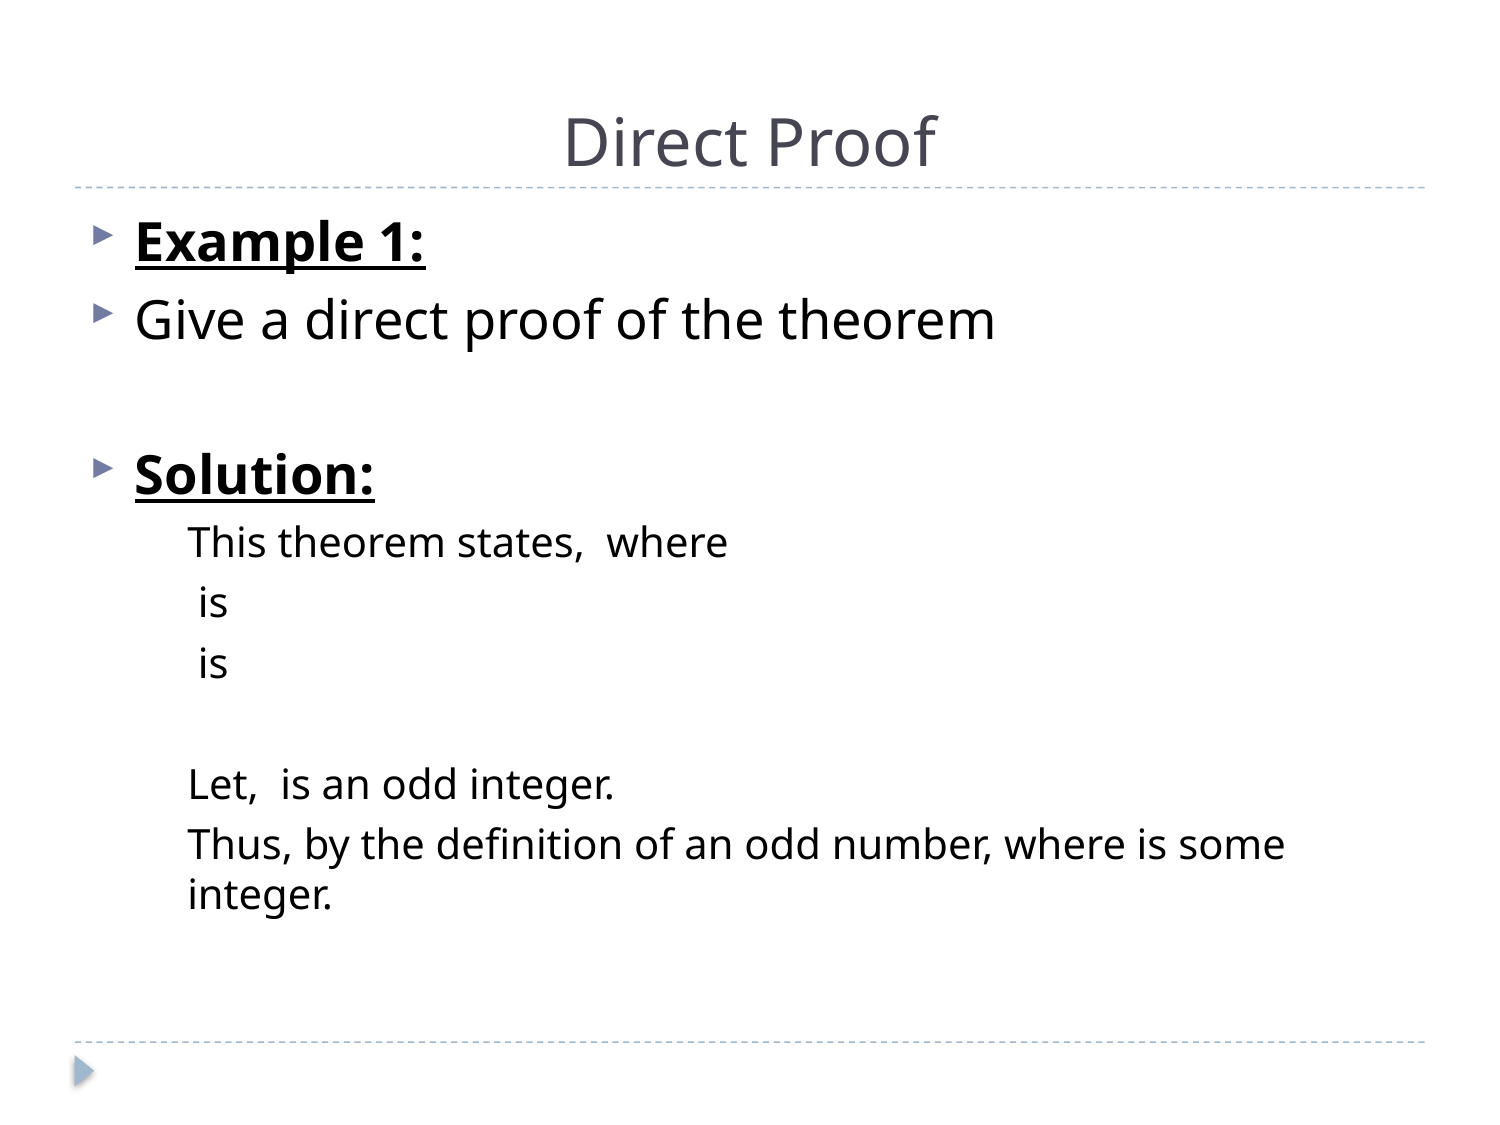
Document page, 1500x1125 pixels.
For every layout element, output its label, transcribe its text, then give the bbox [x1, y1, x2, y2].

title Direct Proof [75, 24, 1425, 188]
